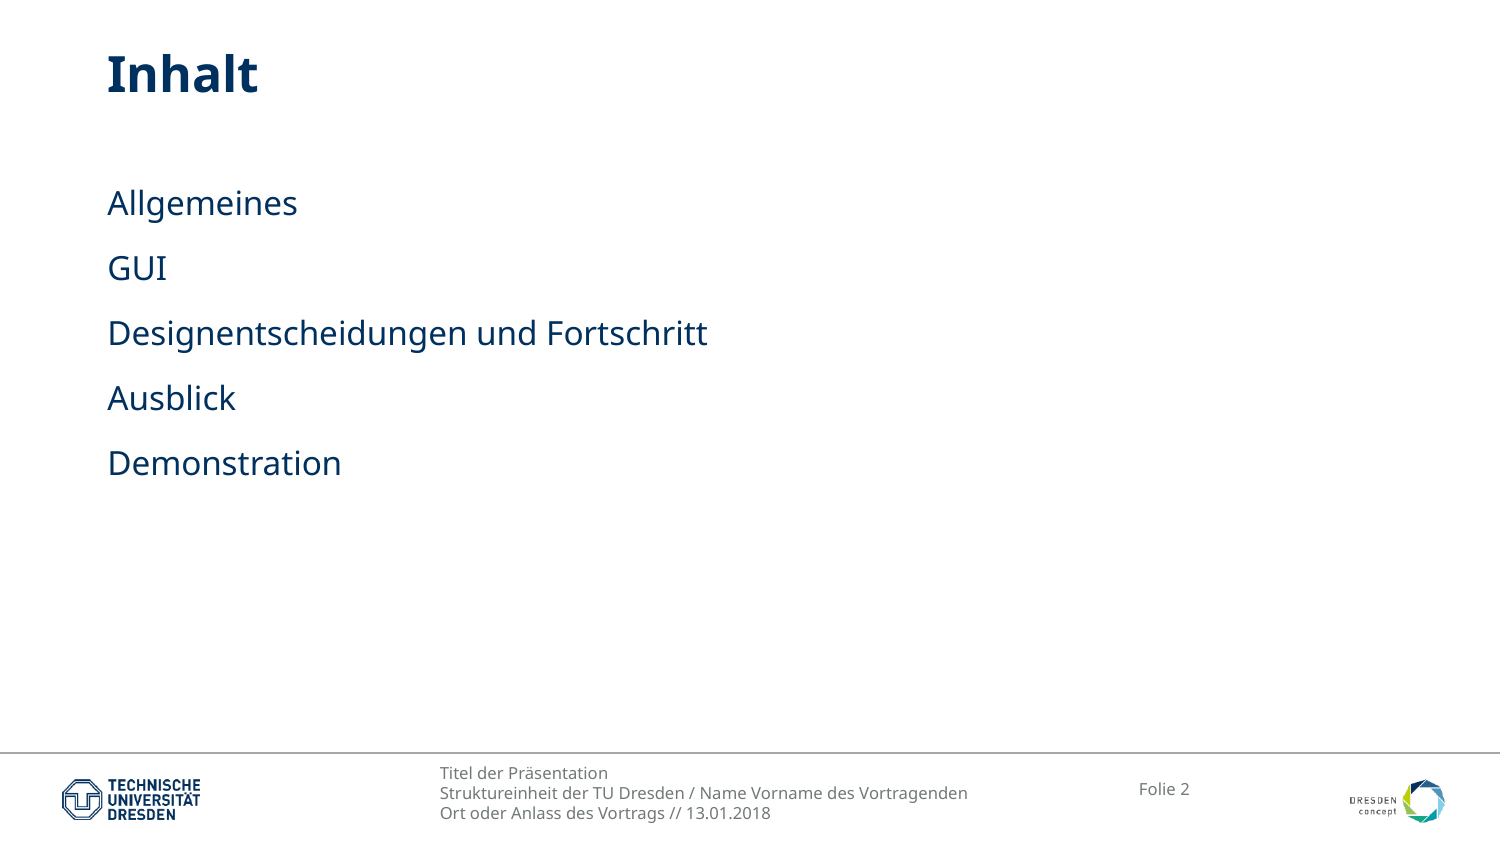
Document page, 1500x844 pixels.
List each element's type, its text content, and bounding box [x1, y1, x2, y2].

title Inhalt [107, 42, 1410, 127]
picture [62, 779, 200, 820]
list Allgemeines GUI Designentscheidungen und Fortschritt Ausblick Demonstration [107, 182, 1410, 718]
picture [1350, 779, 1445, 823]
